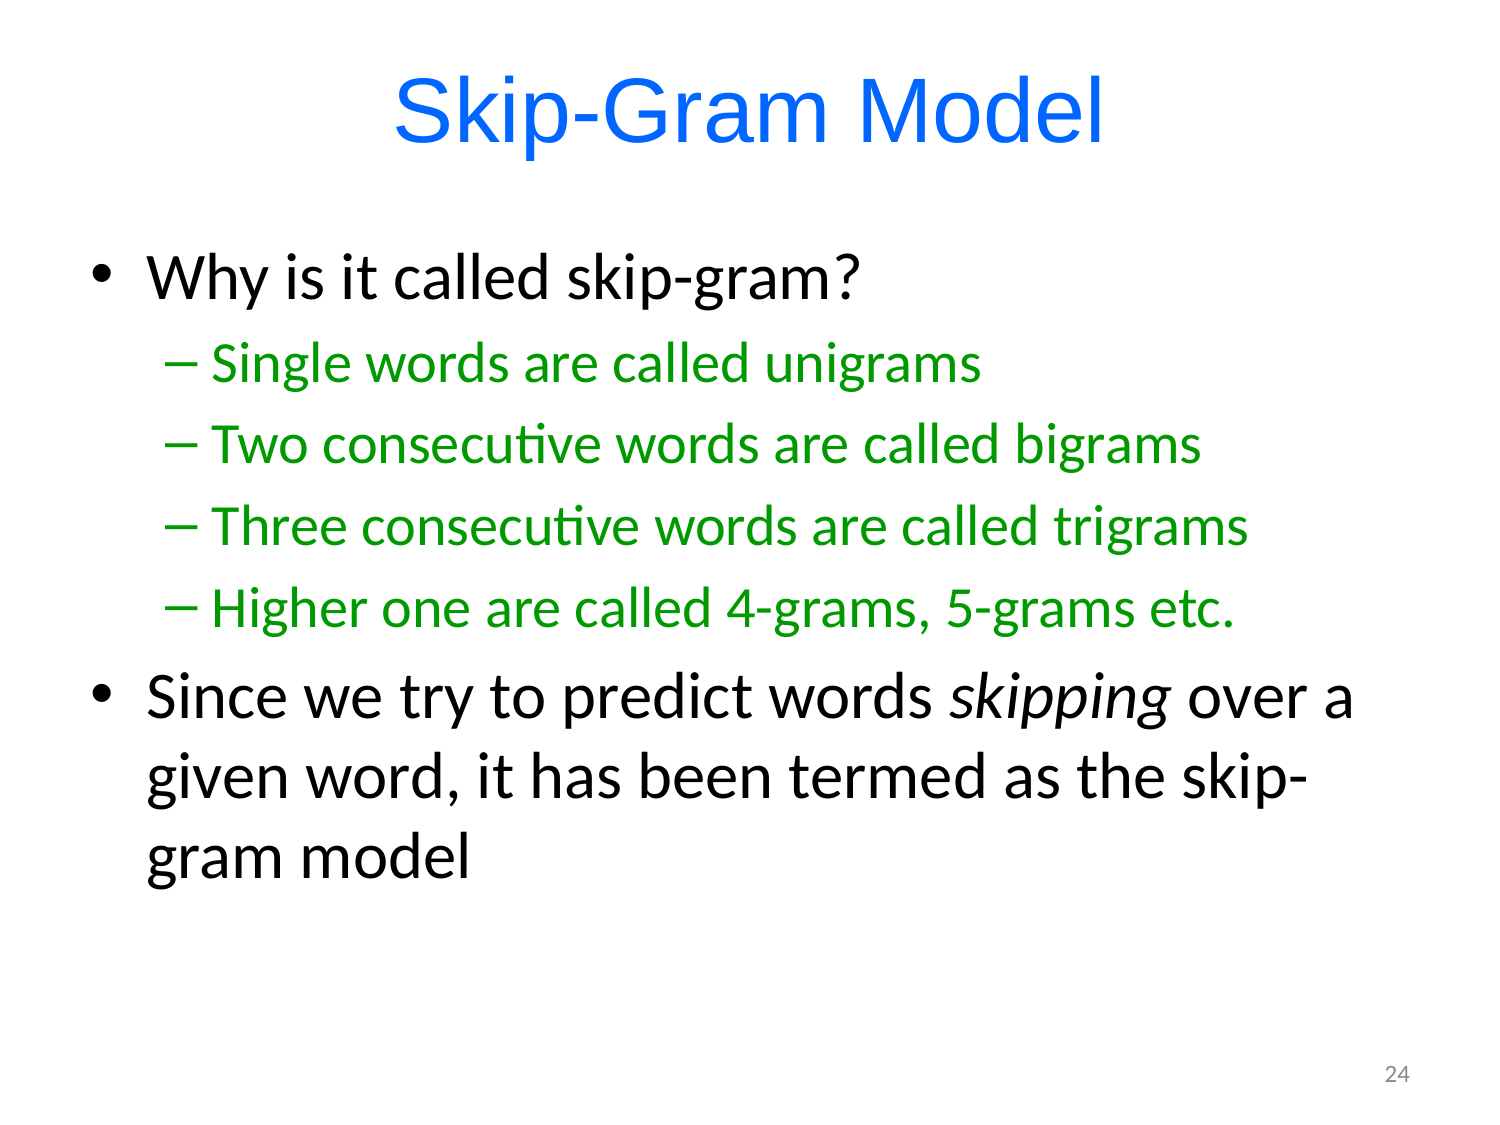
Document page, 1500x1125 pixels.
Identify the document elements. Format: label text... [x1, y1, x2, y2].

slide_number 24 [1074, 1042, 1425, 1103]
title Skip-Gram Model [75, 12, 1425, 200]
list Why is it called skip-gram? Single words are called unigrams Two consecutive words are called bigrams Three consecutive words are called trigrams Higher one are called 4-grams, 5-grams etc. Since we try to predict words skipping over a given word, it has been termed as the skip-gram model [75, 224, 1425, 1075]
